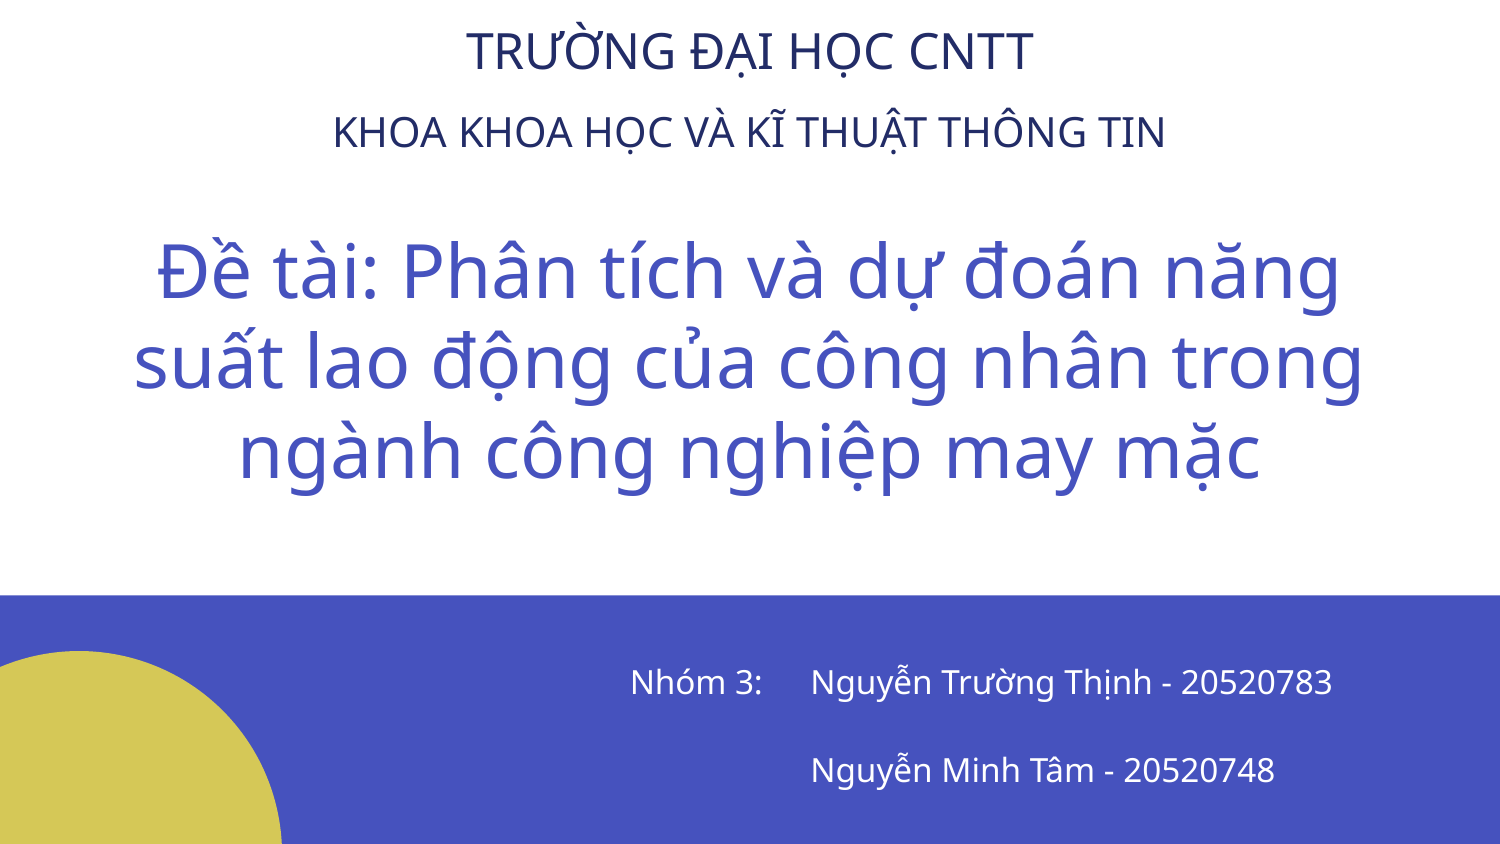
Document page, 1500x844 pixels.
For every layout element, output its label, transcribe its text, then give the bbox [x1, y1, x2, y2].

text_box Nguyễn Minh Tâm - 20520748 [795, 734, 1500, 813]
subtitle Nhóm 3: [614, 646, 795, 725]
text_box TRƯỜNG ĐẠI HỌC CNTT [122, 12, 1377, 87]
text_box Nguyễn Trường Thịnh - 20520783 [795, 646, 1500, 725]
title Đề tài: Phân tích và dự đoán năng suất lao động của công nhân trong ngành công nghiệp may mặc [55, 225, 1444, 509]
text_box KHOA KHOA HỌC VÀ KĨ THUẬT THÔNG TIN [122, 97, 1377, 163]
